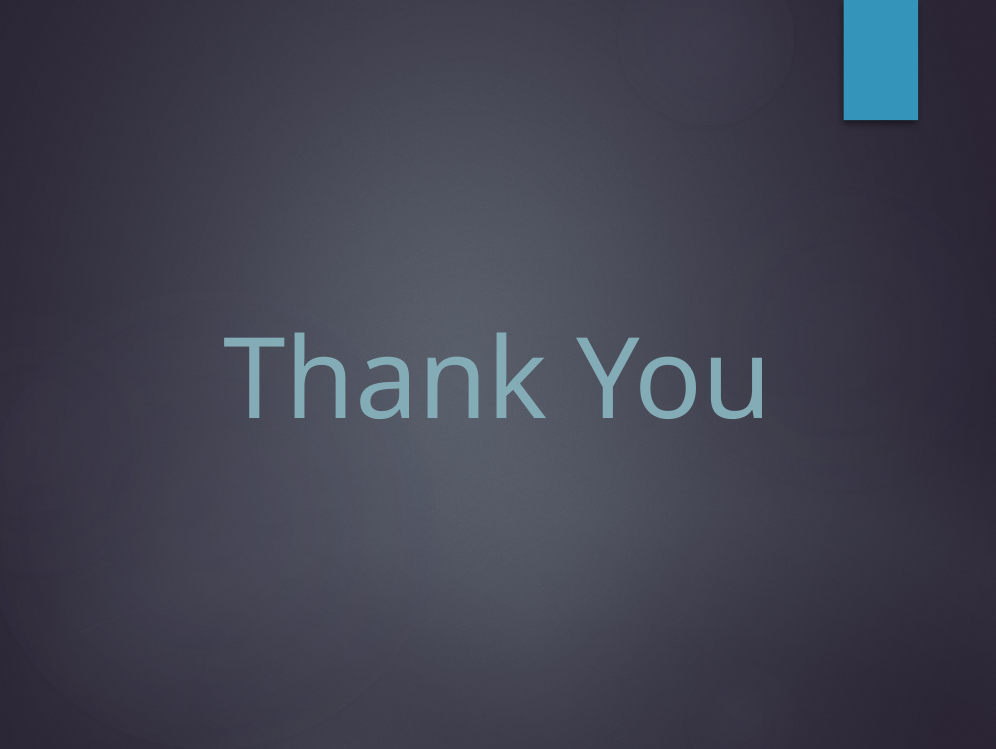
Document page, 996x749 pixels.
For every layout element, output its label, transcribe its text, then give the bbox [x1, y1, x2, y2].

text_box Thank You [208, 298, 788, 449]
